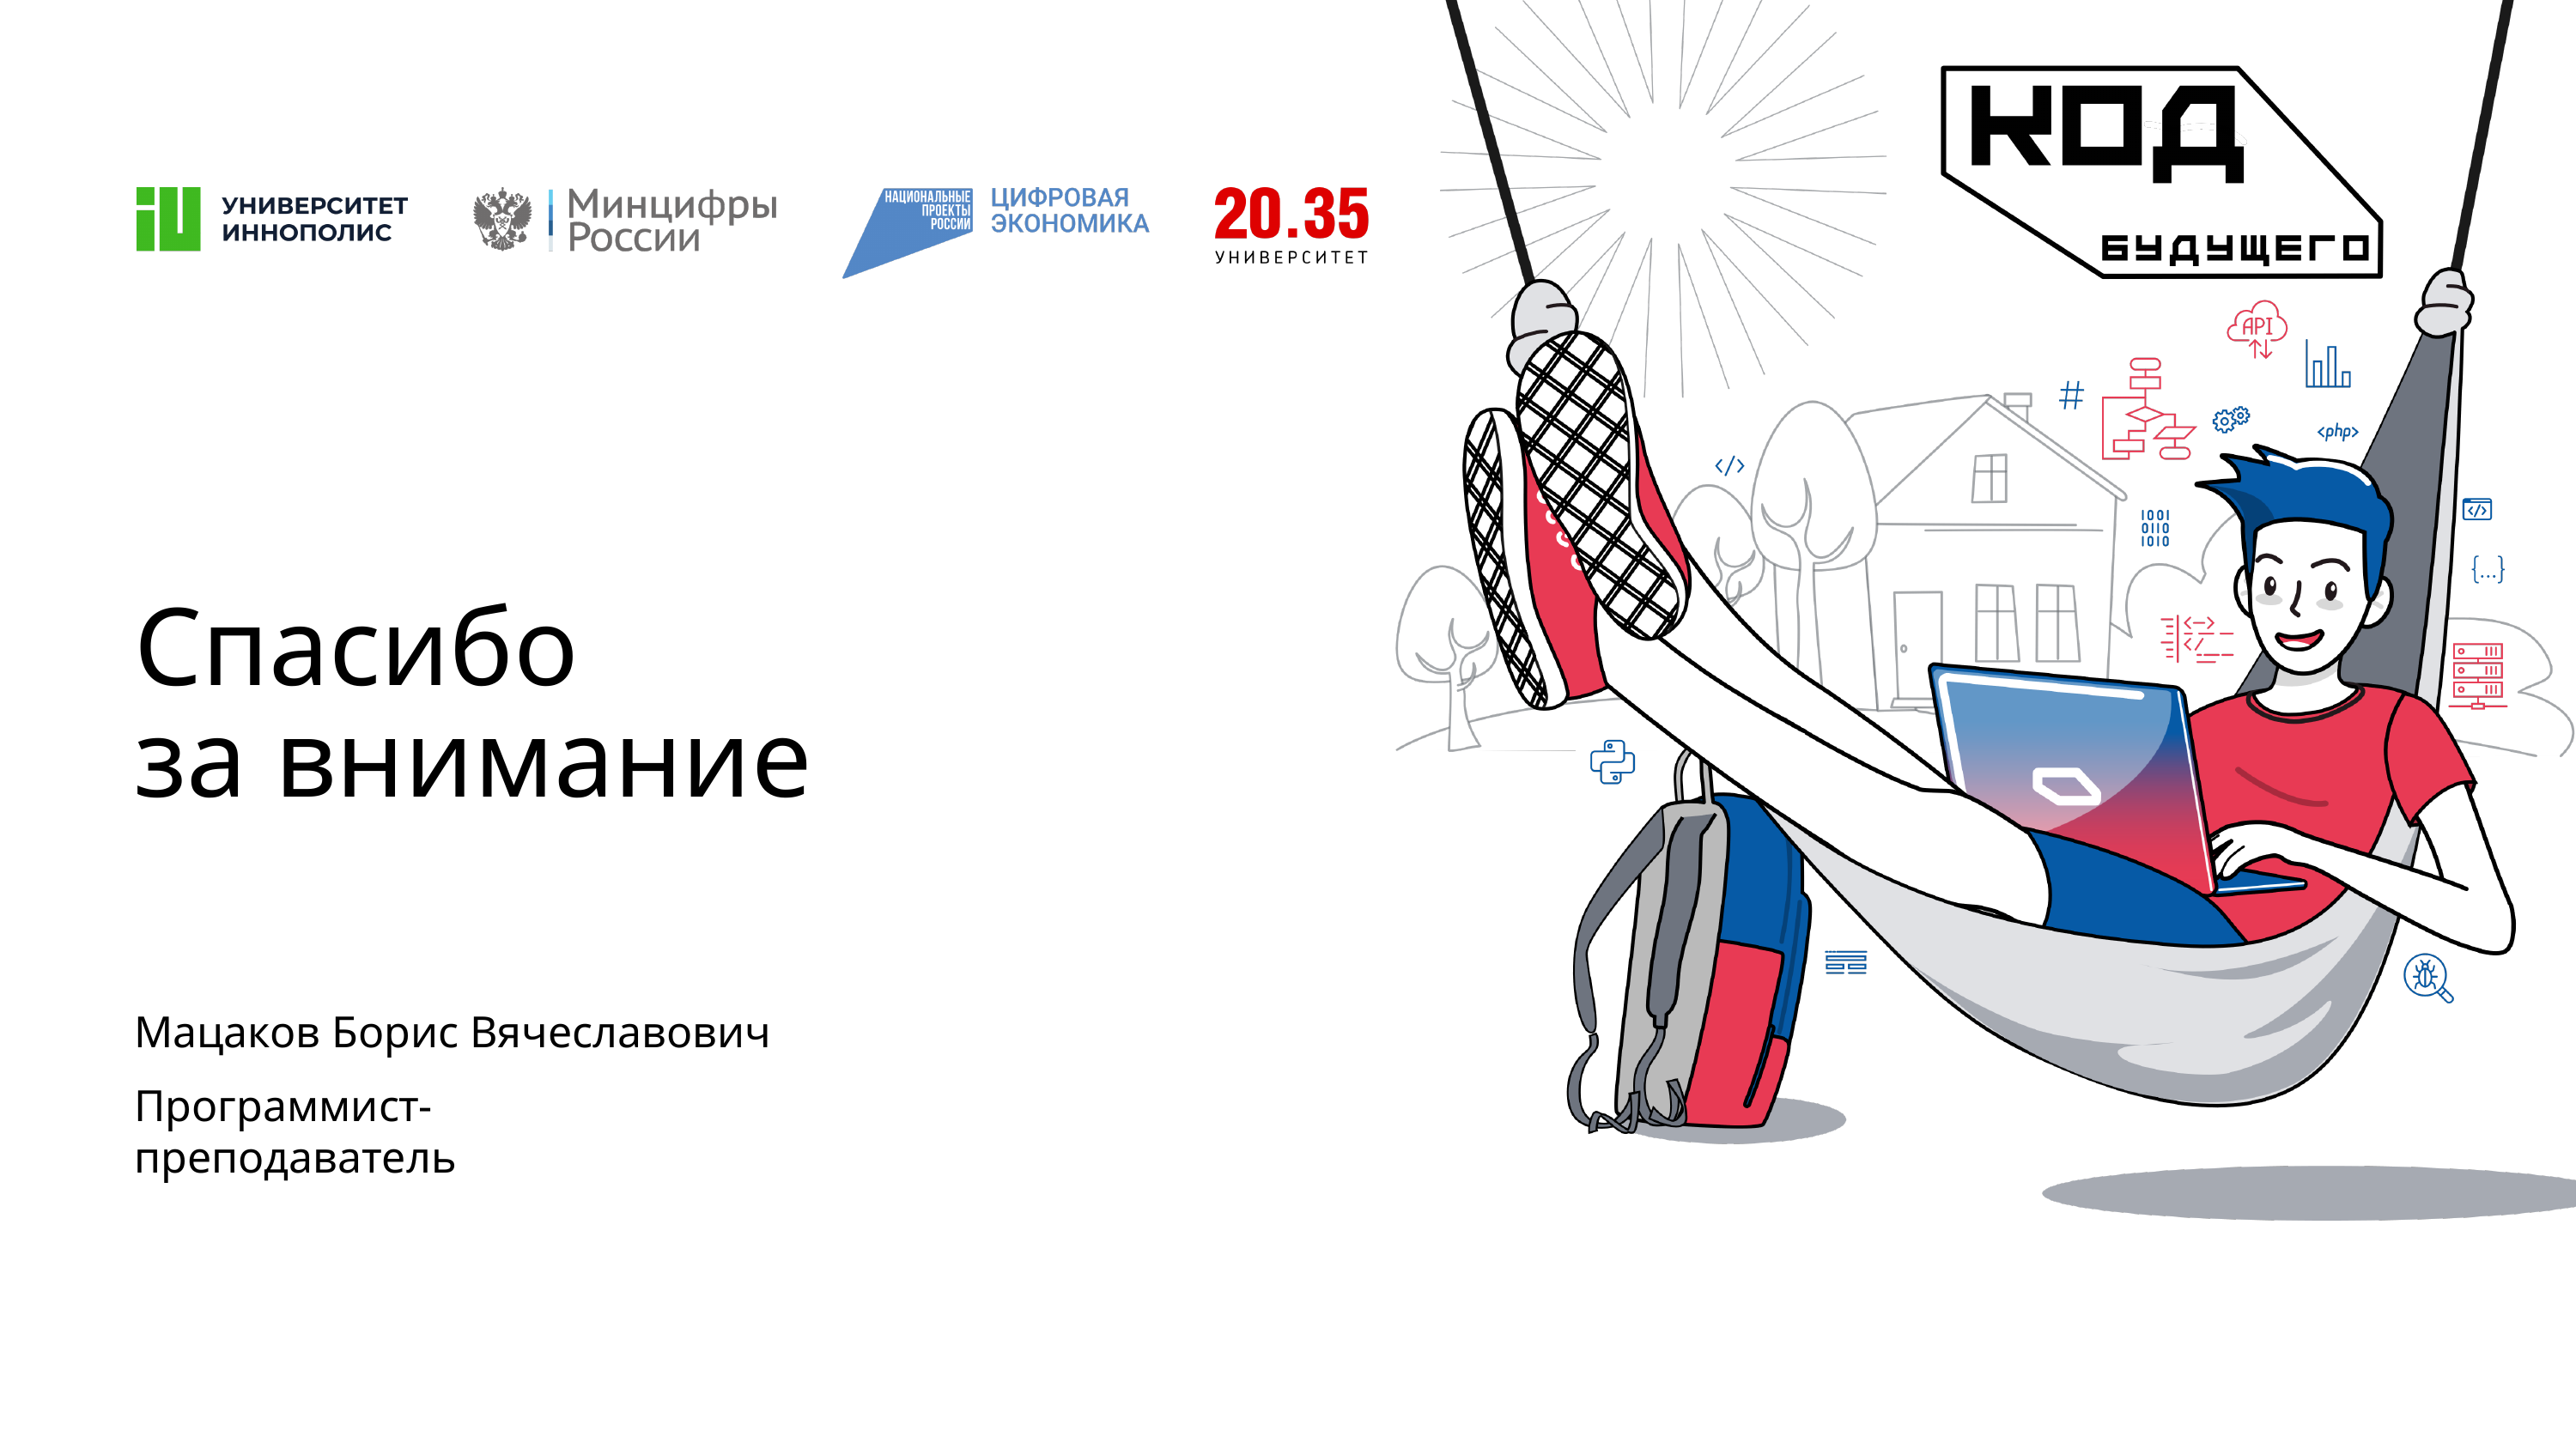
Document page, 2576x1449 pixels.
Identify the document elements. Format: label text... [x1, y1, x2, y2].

text_box Спасибо за внимание [134, 578, 913, 801]
text_box Программист-преподаватель [134, 1078, 653, 1180]
picture [473, 187, 777, 252]
picture [1215, 187, 1369, 264]
picture [1395, 0, 2576, 1221]
picture [137, 187, 409, 252]
picture [842, 187, 1150, 279]
text_box Мацаков Борис Вячеславович [134, 1004, 1358, 1056]
